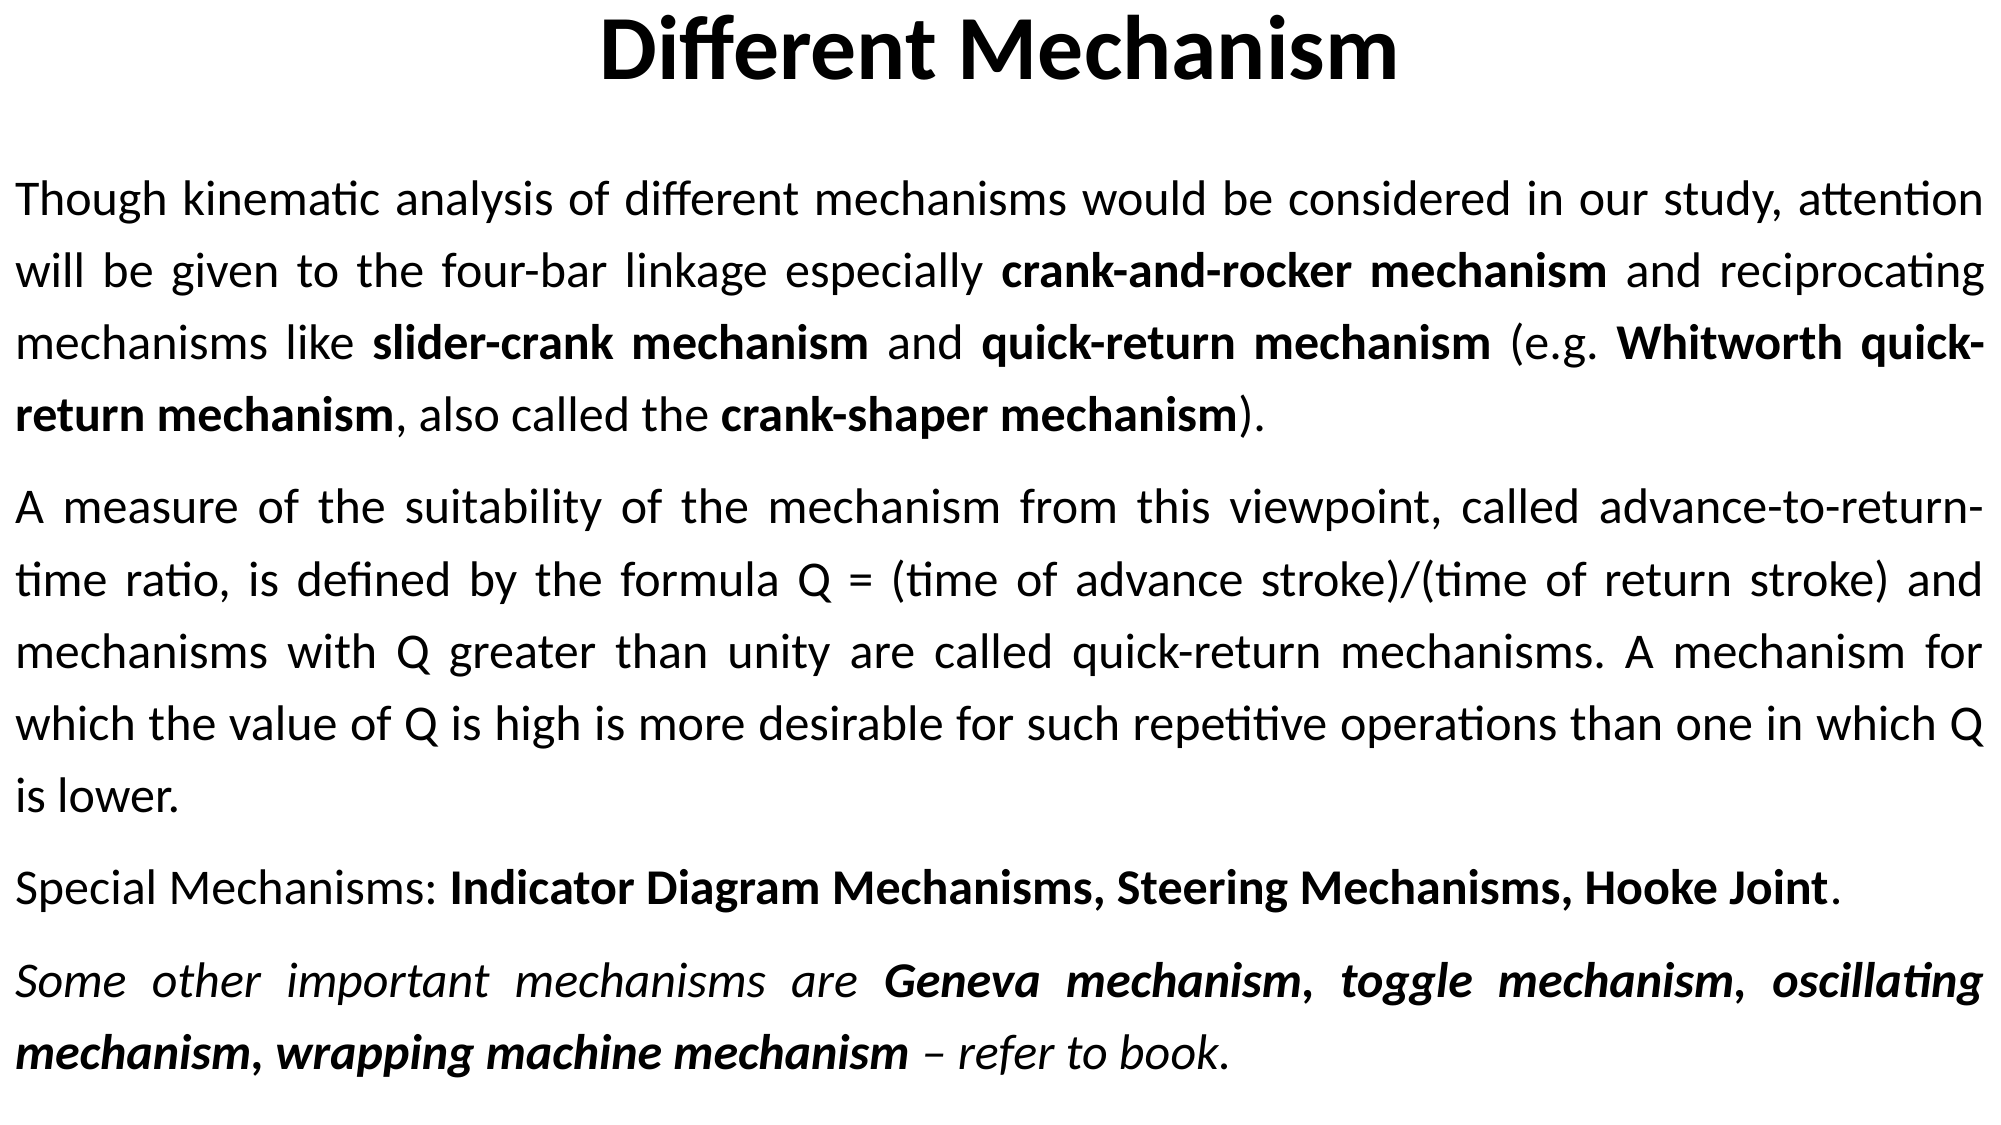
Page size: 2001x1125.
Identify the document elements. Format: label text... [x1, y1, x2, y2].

title Different Mechanism [0, 0, 2000, 100]
list Though kinematic analysis of different mechanisms would be considered in our study, attention will be given to the four-bar linkage especially crank-and-rocker mechanism and reciprocating mechanisms like slider-crank mechanism and quick-return mechanism (e.g. Whitworth quick-return mechanism, also called the crank-shaper mechanism). A measure of the suitability of the mechanism from this viewpoint, called advance-to-return-time ratio, is defined by the formula Q = (time of advance stroke)/(time of return stroke) and mechanisms with Q greater than unity are called quick-return mechanisms. A mechanism for which the value of Q is high is more desirable for such repetitive operations than one in which Q is lower. Special Mechanisms: Indicator Diagram Mechanisms, Steering Mechanisms, Hooke Joint. Some other important mechanisms are Geneva mechanism, toggle mechanism, oscillating mechanism, wrapping machine mechanism – refer to book. [0, 145, 2000, 1125]
